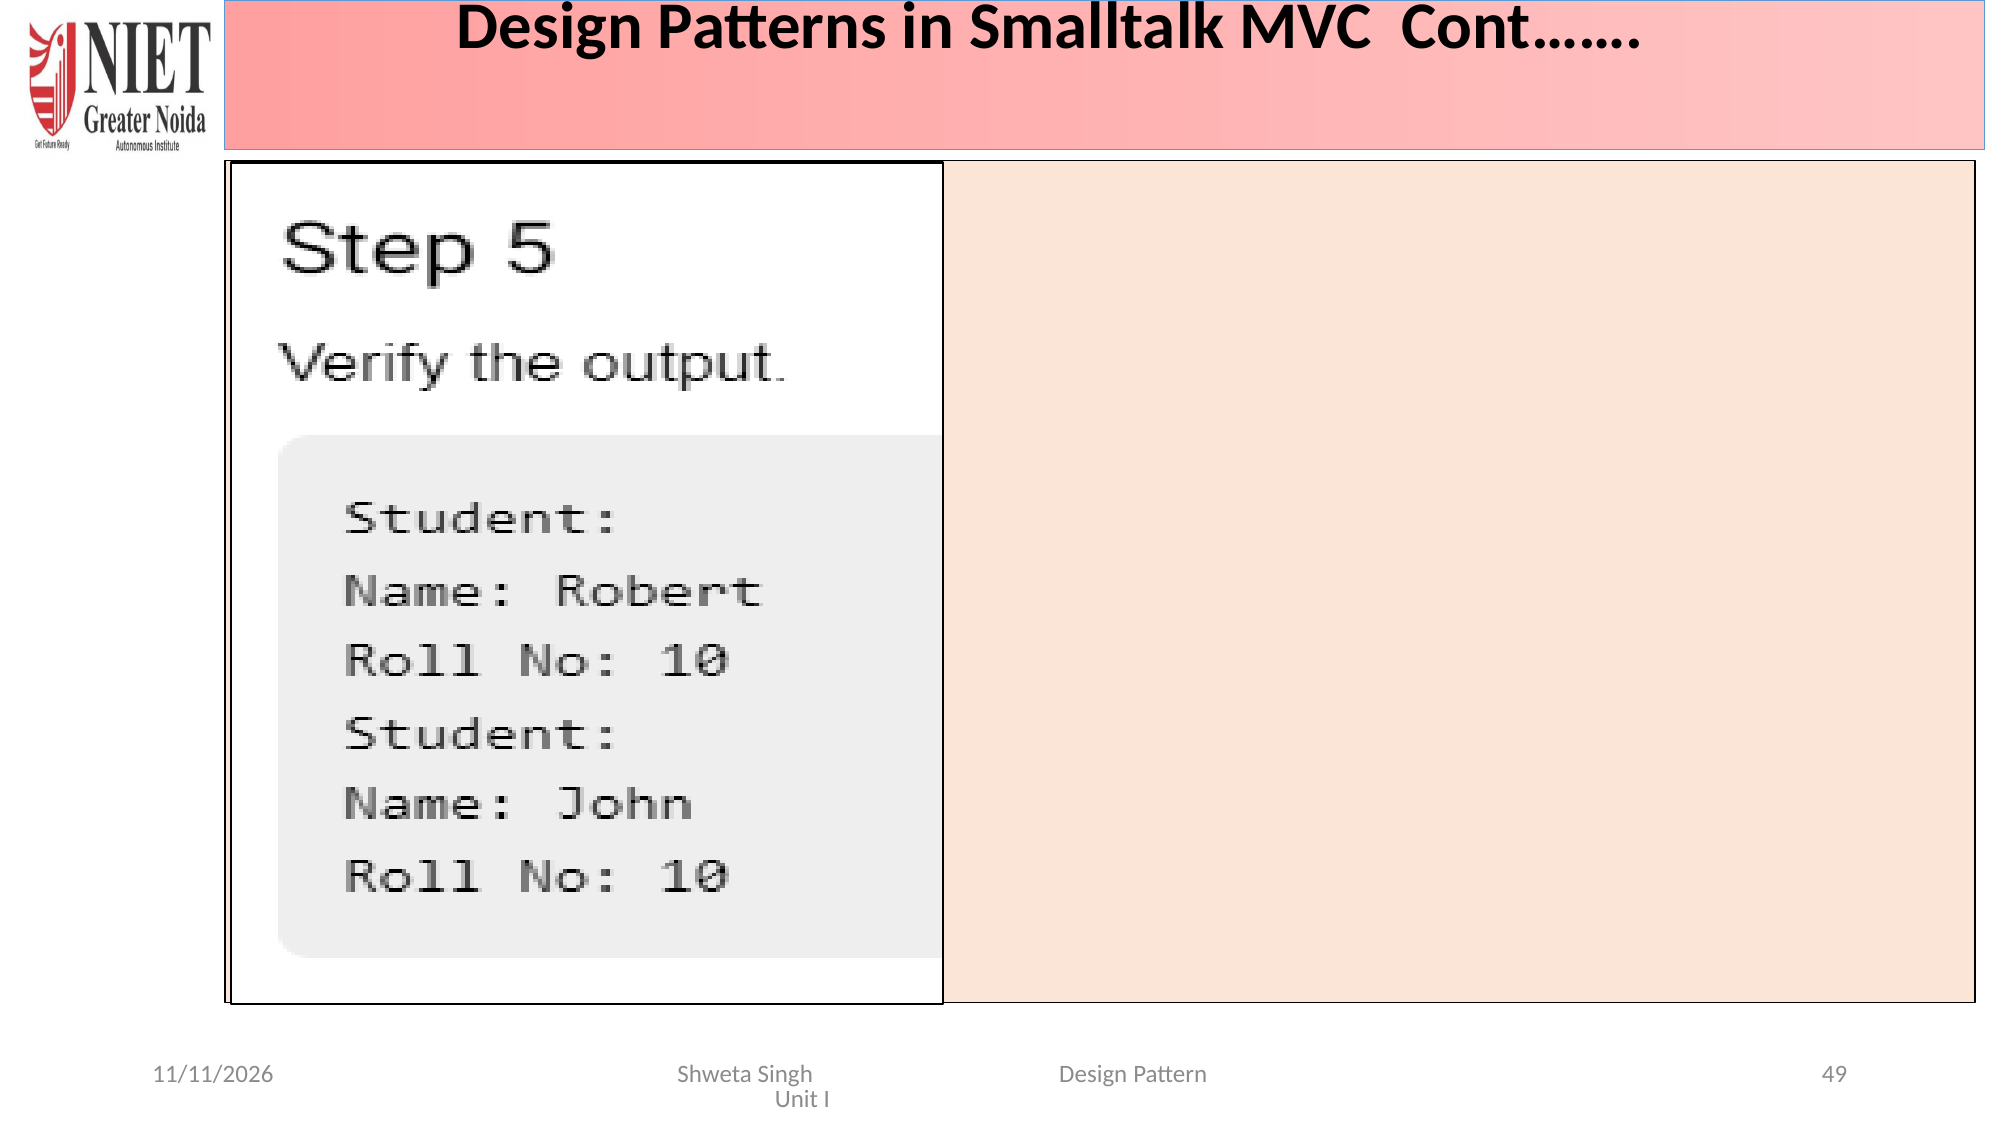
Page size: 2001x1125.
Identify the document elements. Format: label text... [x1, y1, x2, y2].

picture [15, 0, 225, 182]
list [225, 160, 1975, 1003]
slide_number 49 [1412, 1042, 1863, 1103]
text_box Design Patterns in Smalltalk MVC Cont……. [296, 0, 1805, 70]
picture [231, 163, 942, 1003]
footer Shweta Singh Design Pattern Unit I [662, 1042, 1338, 1103]
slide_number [137, 1042, 588, 1103]
